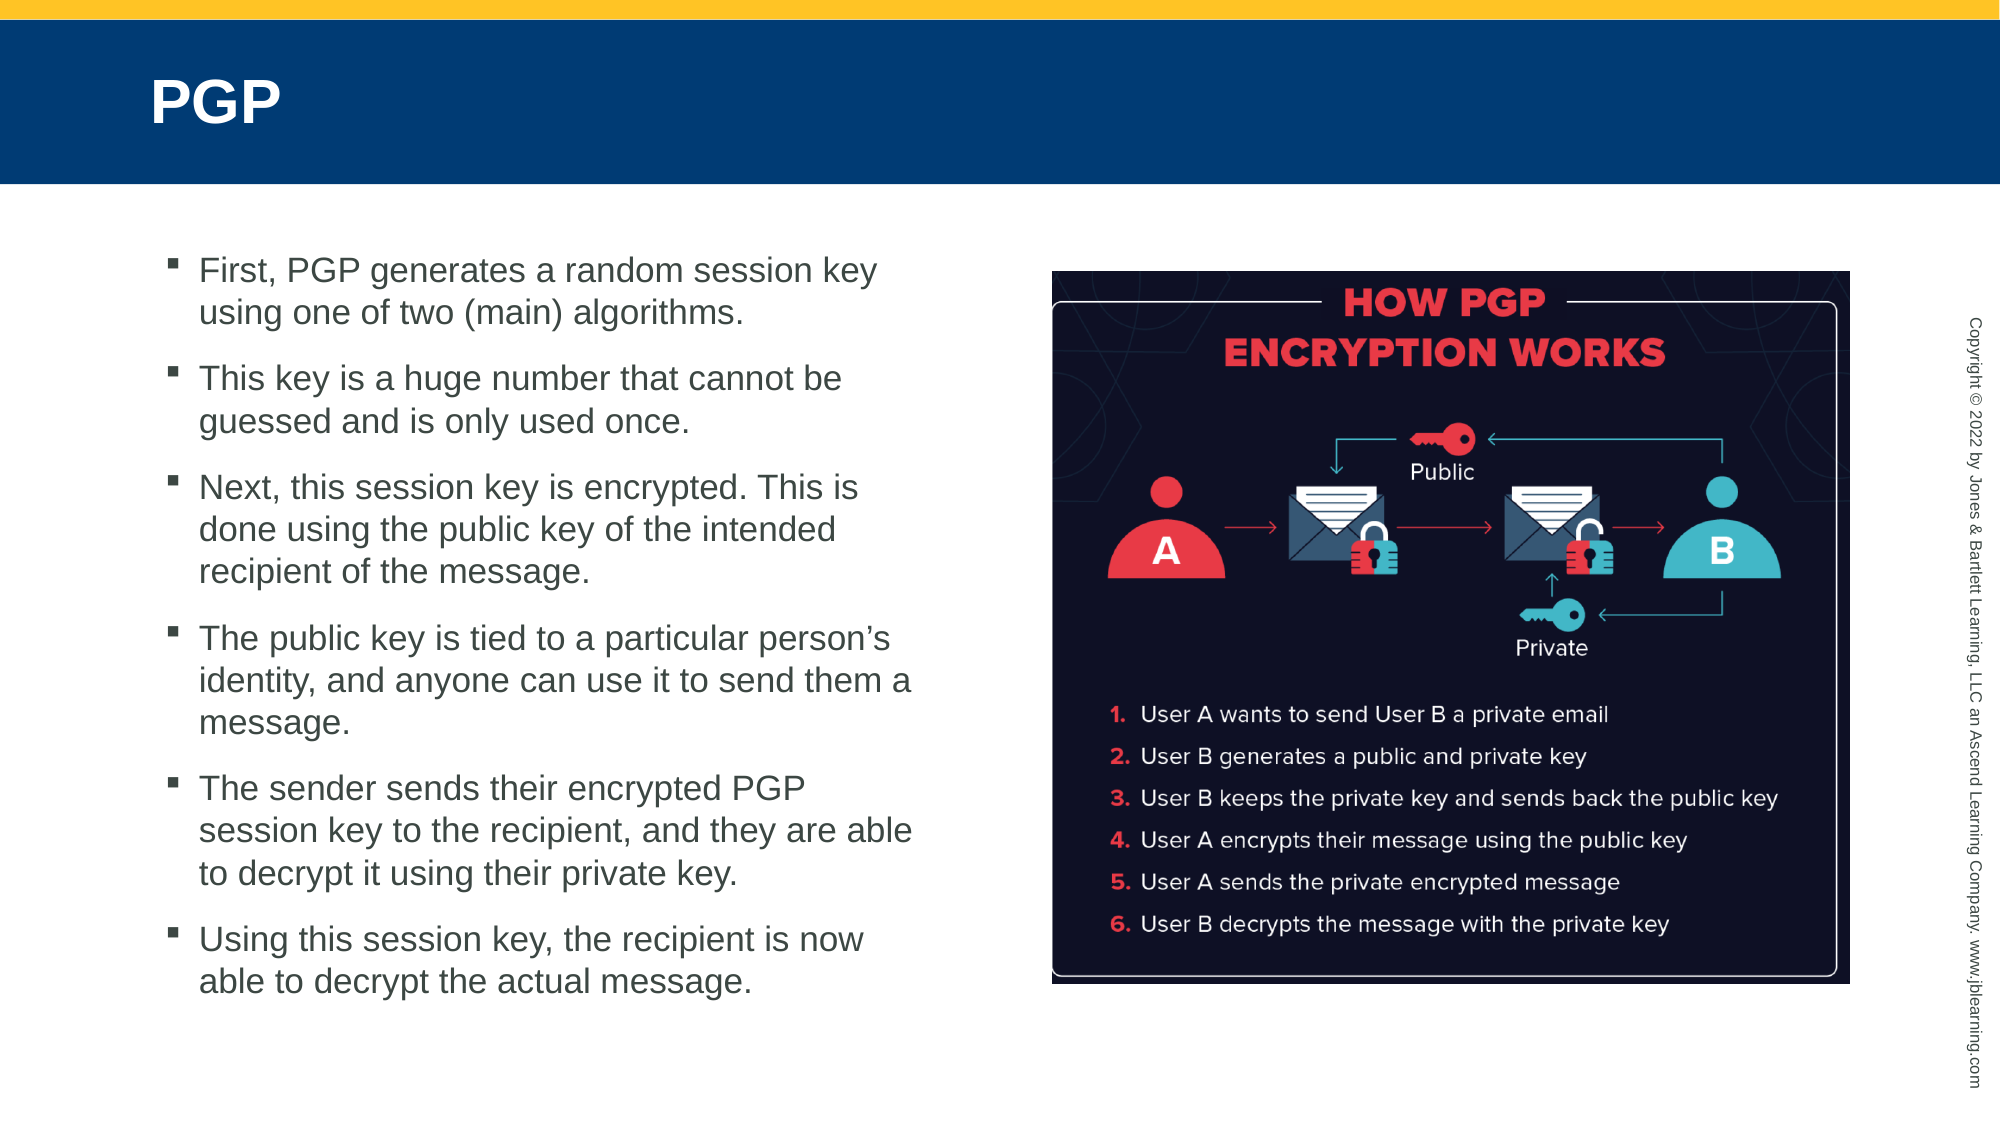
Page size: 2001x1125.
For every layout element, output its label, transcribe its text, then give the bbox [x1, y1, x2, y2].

title PGP [0, 19, 2000, 185]
list First, PGP generates a random session key using one of two (main) algorithms. This key is a huge number that cannot be guessed and is only used once. Next, this session key is encrypted. This is done using the public key of the intended recipient of the message. The public key is tied to a particular person’s identity, and anyone can use it to send them a message. The sender sends their encrypted PGP session key to the recipient, and they are able to decrypt it using their private key. Using this session key, the recipient is now able to decrypt the actual message. [150, 239, 947, 1016]
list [1052, 271, 1850, 985]
